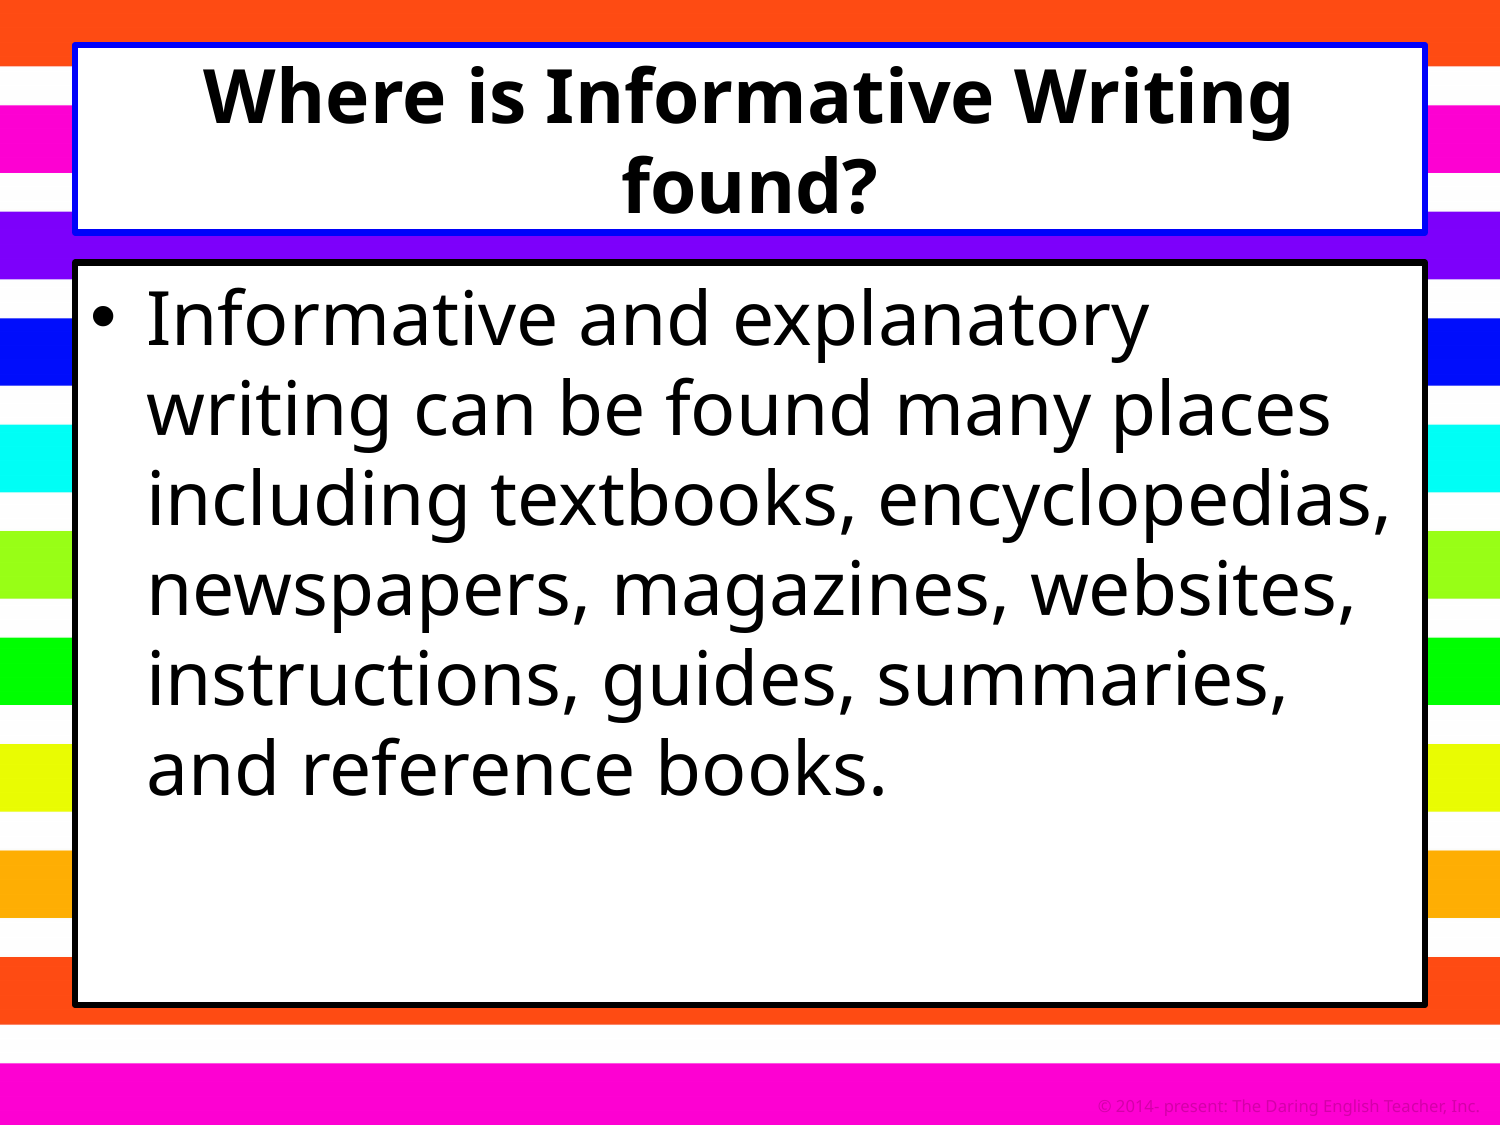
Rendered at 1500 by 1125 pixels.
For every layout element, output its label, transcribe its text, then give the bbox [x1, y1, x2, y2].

picture [0, 0, 1500, 1125]
title Where is Informative Writing found? [72, 42, 1428, 236]
list Informative and explanatory writing can be found many places including textbooks, encyclopedias, newspapers, magazines, websites, instructions, guides, summaries, and reference books. [72, 259, 1428, 1008]
